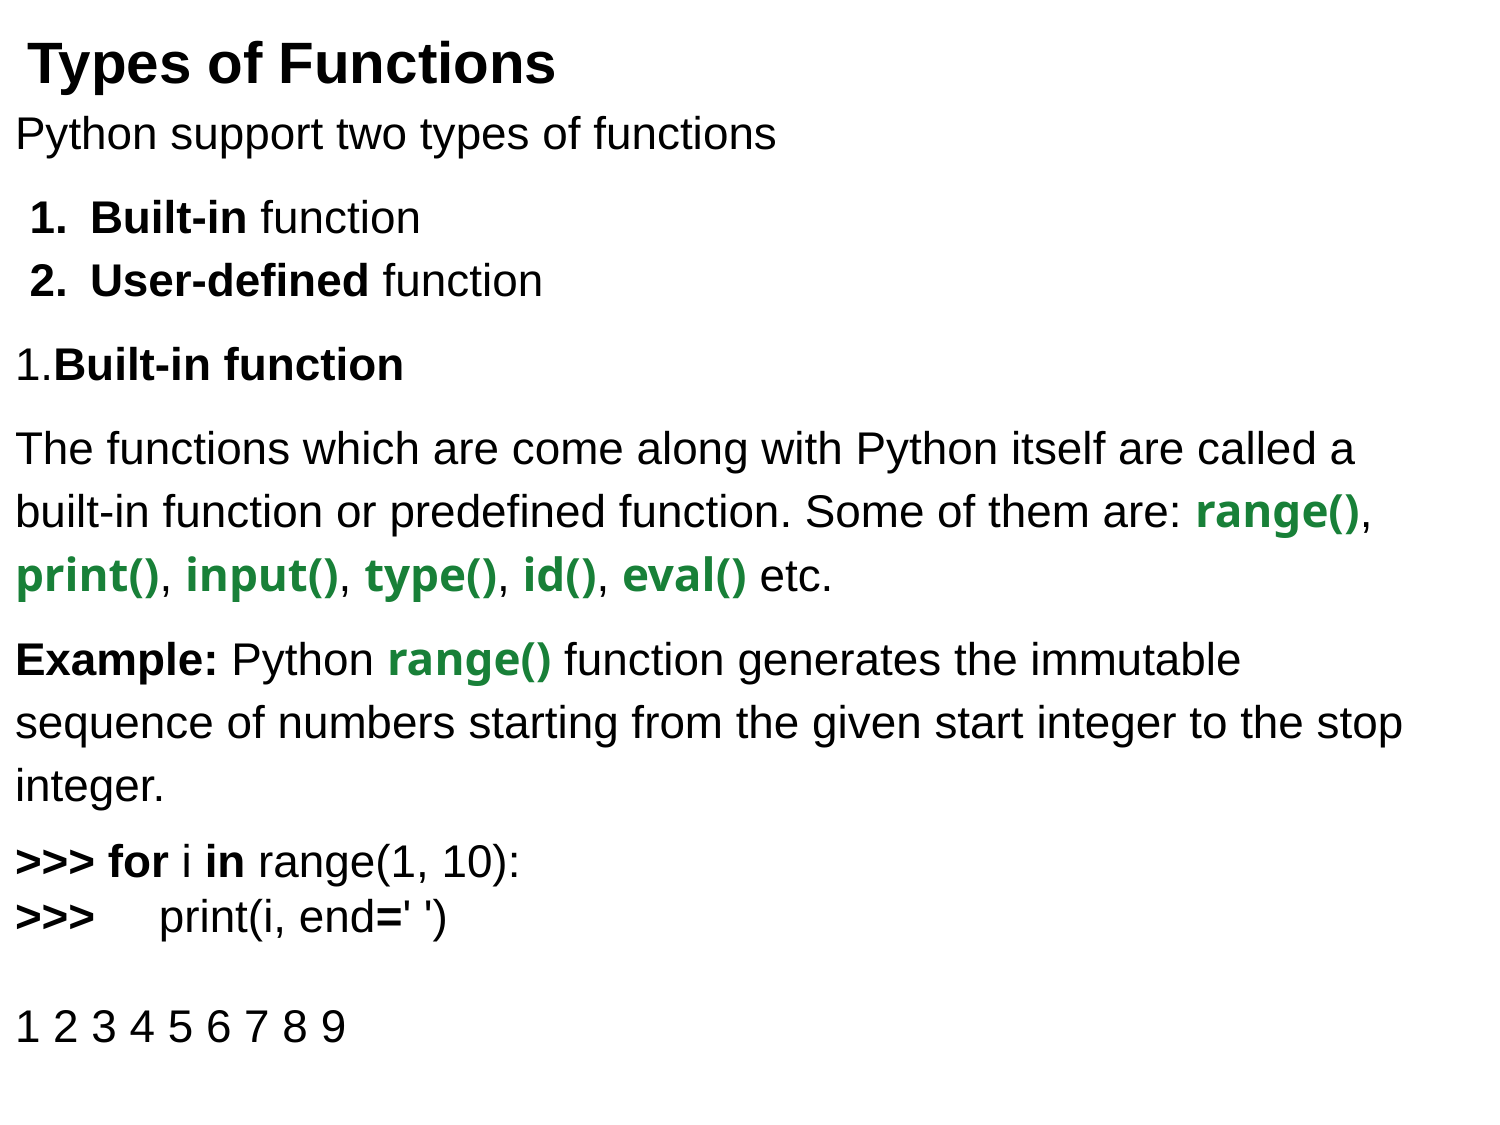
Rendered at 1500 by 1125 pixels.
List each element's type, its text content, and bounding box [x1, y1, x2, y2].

text_box Types of Functions Python support two types of functions Built-in function User-defined function 1.Built-in function The functions which are come along with Python itself are called a built-in function or predefined function. Some of them are: range(), print(), input(), type(), id(), eval() etc. Example: Python range() function generates the immutable sequence of numbers starting from the given start integer to the stop integer. >>> for i in range(1, 10): >>> print(i, end=' ') 1 2 3 4 5 6 7 8 9 [0, 0, 1471, 1125]
